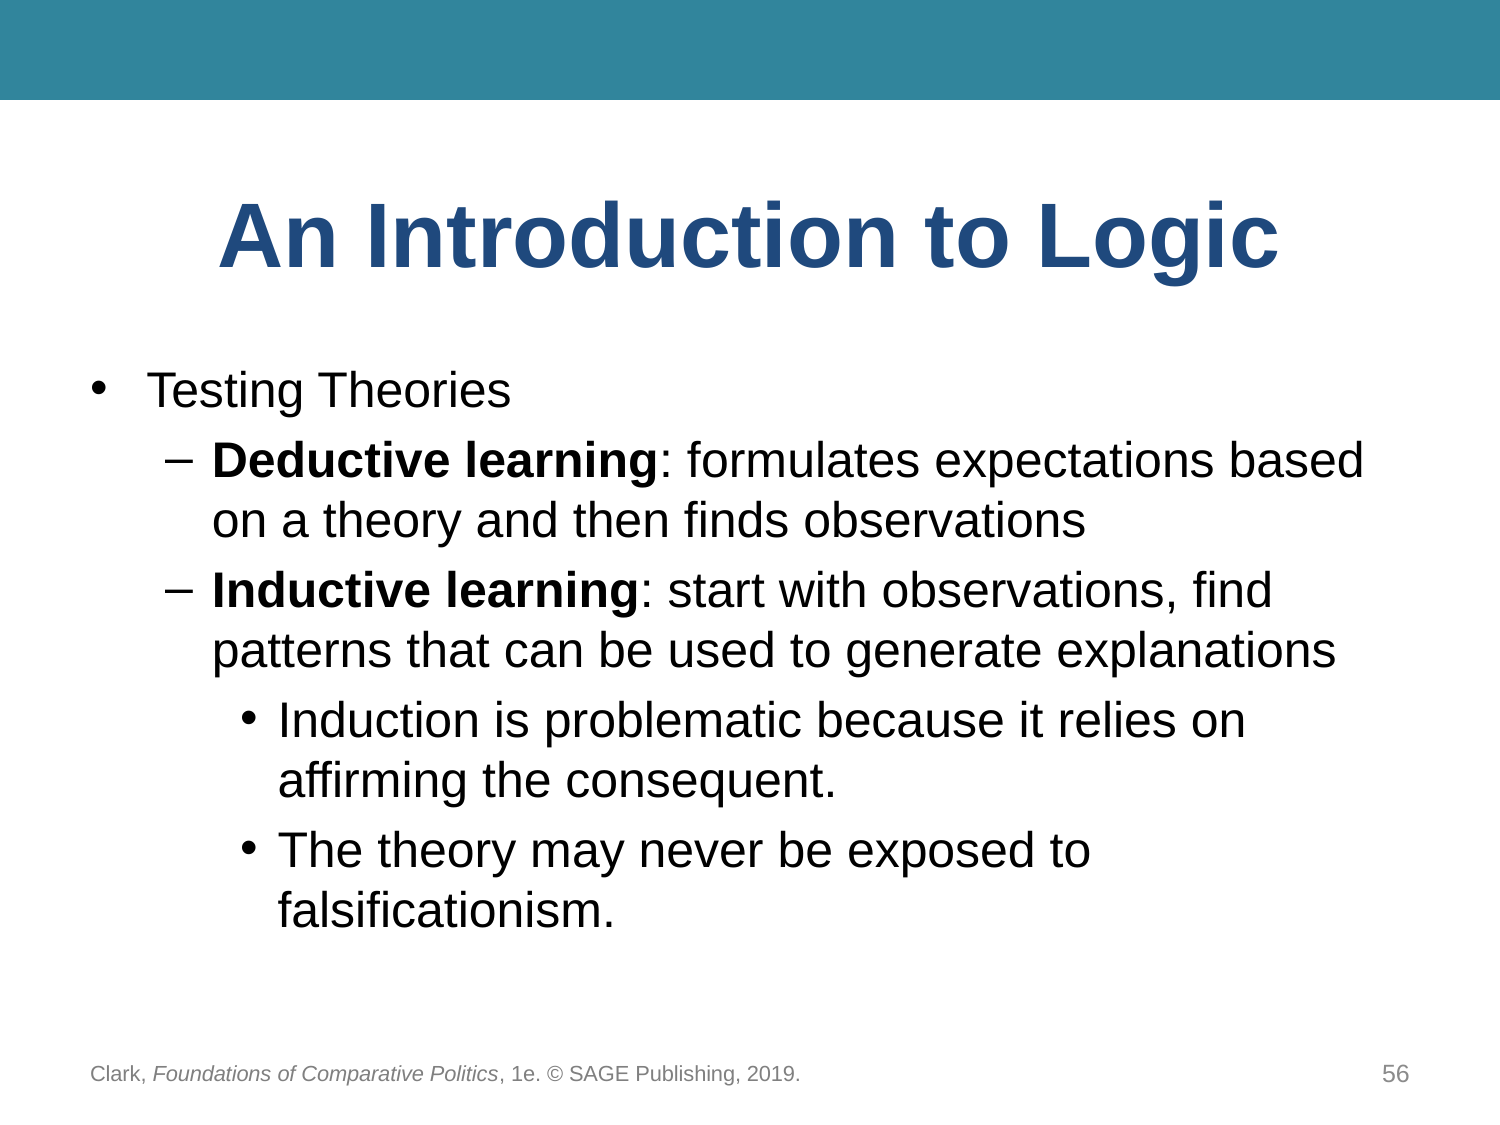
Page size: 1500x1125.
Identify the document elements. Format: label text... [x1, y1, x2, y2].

slide_number 56 [1350, 1042, 1425, 1103]
footer Clark, Foundations of Comparative Politics, 1e. © SAGE Publishing, 2019. [75, 1042, 1313, 1103]
list Testing Theories Deductive learning: formulates expectations based on a theory and then finds observations Inductive learning: start with observations, find patterns that can be used to generate explanations Induction is problematic because it relies on affirming the consequent. The theory may never be exposed to falsificationism. [75, 350, 1425, 1005]
title An Introduction to Logic [75, 137, 1425, 325]
